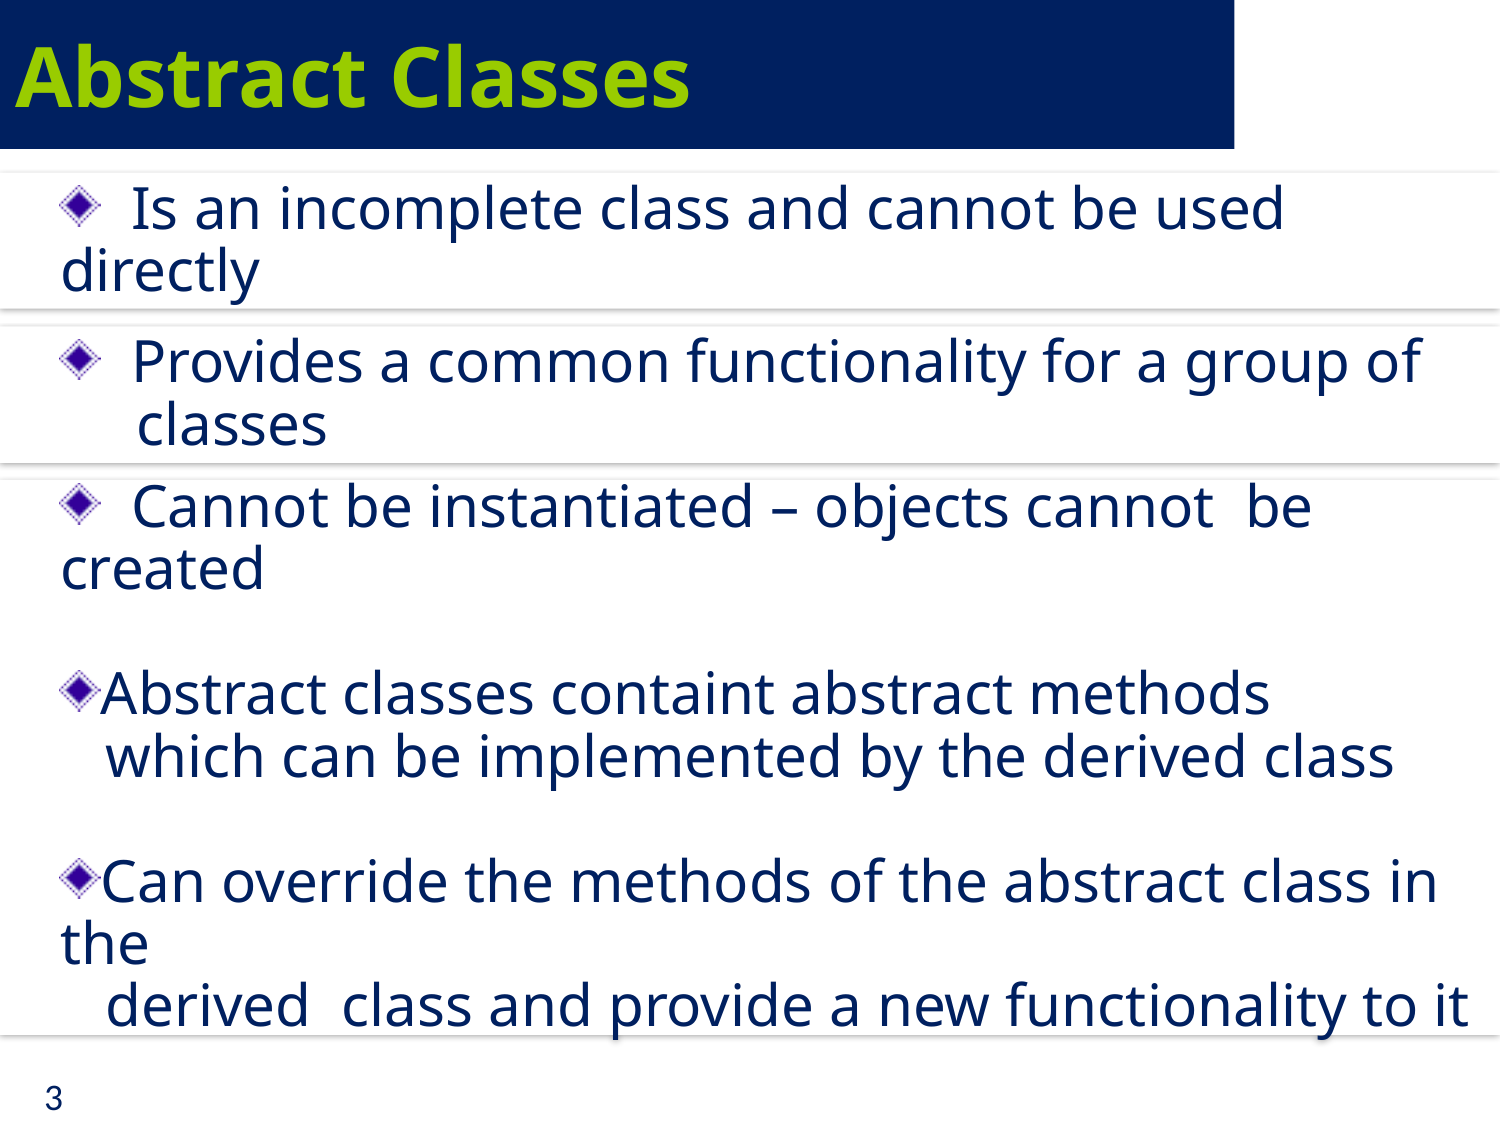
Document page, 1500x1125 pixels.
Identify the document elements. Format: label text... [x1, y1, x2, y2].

picture [59, 670, 101, 712]
picture [59, 339, 101, 380]
text_box Provides a common functionality for a group of classes [0, 326, 1500, 464]
text_box Cannot be instantiated – objects cannot be created Abstract classes containt abstract methods which can be implemented by the derived class Can override the methods of the abstract class in the derived class and provide a new functionality to it [0, 479, 1500, 1036]
title Abstract Classes [0, 0, 1235, 149]
picture [59, 858, 101, 899]
slide_number 3 [29, 1065, 124, 1125]
text_box Is an incomplete class and cannot be used directly [0, 172, 1500, 310]
picture [59, 483, 101, 525]
picture [59, 185, 101, 227]
